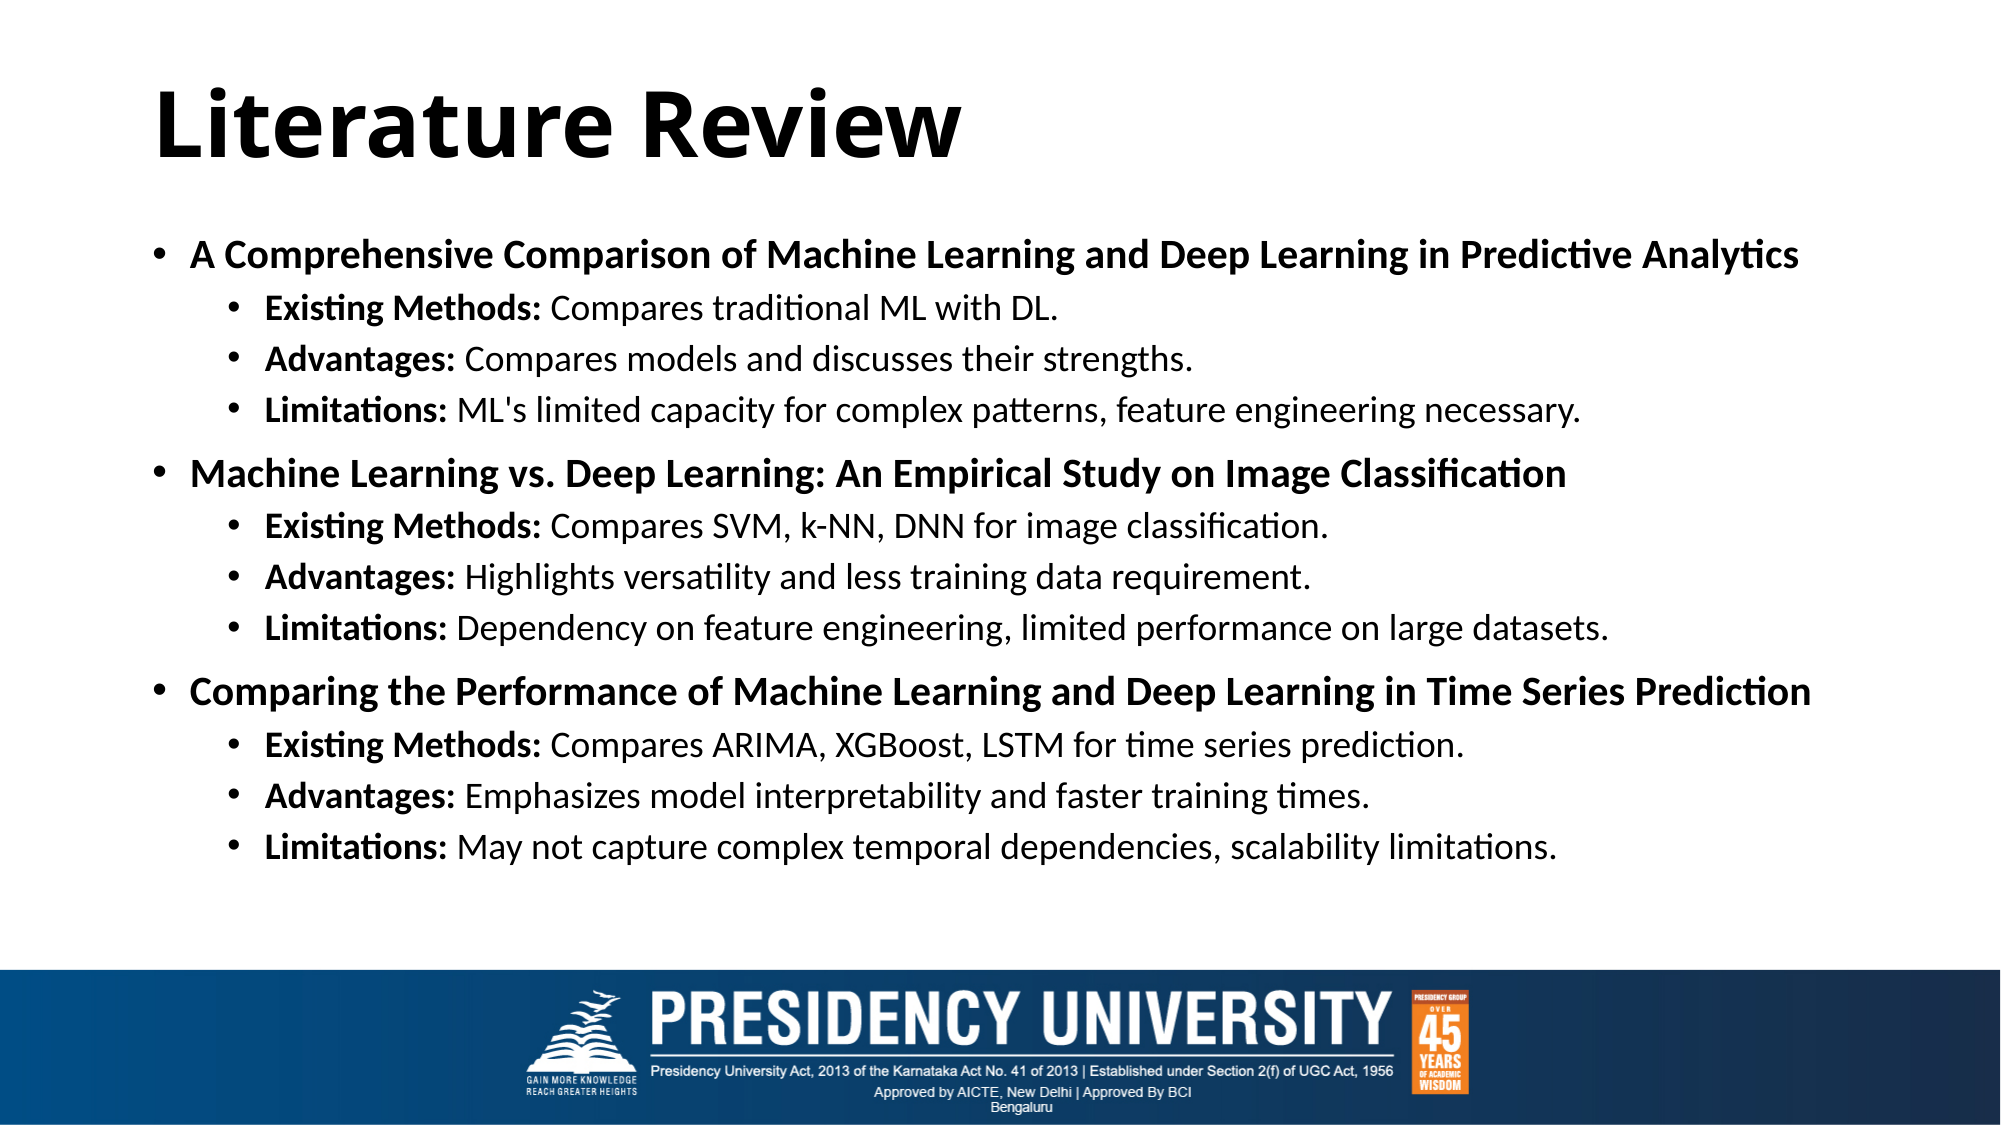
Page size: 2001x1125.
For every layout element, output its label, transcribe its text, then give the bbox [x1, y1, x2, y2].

picture [0, 0, 2001, 1125]
title Literature Review [137, 59, 1863, 196]
list A Comprehensive Comparison of Machine Learning and Deep Learning in Predictive Analytics Existing Methods: Compares traditional ML with DL. Advantages: Compares models and discusses their strengths. Limitations: ML's limited capacity for complex patterns, feature engineering necessary. Machine Learning vs. Deep Learning: An Empirical Study on Image Classification Existing Methods: Compares SVM, k-NN, DNN for image classification. Advantages: Highlights versatility and less training data requirement. Limitations: Dependency on feature engineering, limited performance on large datasets. Comparing the Performance of Machine Learning and Deep Learning in Time Series Prediction Existing Methods: Compares ARIMA, XGBoost, LSTM for time series prediction. Advantages: Emphasizes model interpretability and faster training times. Limitations: May not capture complex temporal dependencies, scalability limitations. [137, 225, 1863, 887]
